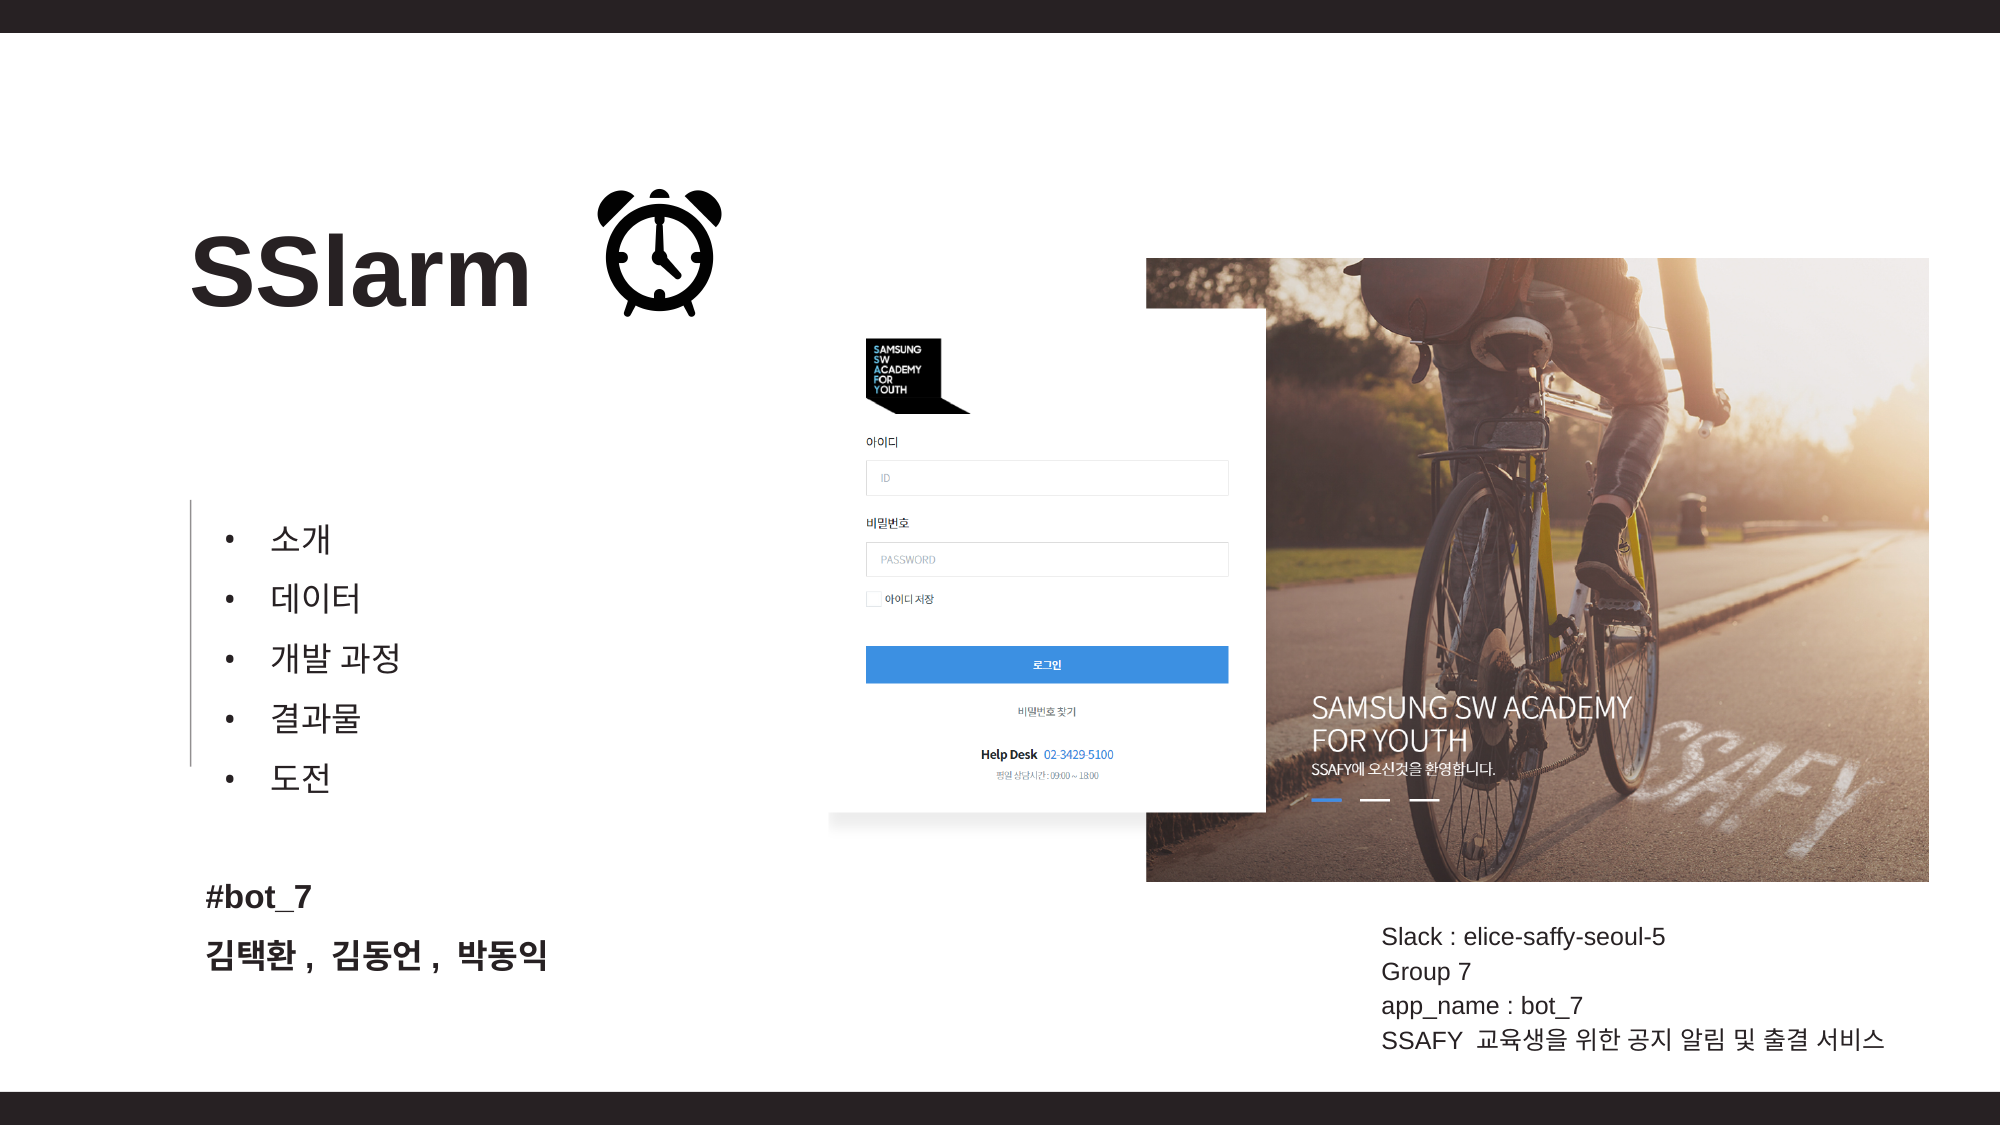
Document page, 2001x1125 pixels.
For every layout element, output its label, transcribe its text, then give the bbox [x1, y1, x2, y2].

text_box Slack : elice-saffy-seoul-5 Group 7 app_name : bot_7 SSAFY 교육생을 위한 공지 알림 및 출결 서비스 [1366, 908, 1929, 1066]
text_box #bot_7 김택환, 김동언, 박동익 [190, 847, 839, 978]
text_box [0, 0, 2000, 33]
text_box [0, 1091, 2000, 1125]
text_box 소개 데이터 개발 과정 결과물 도전 [208, 491, 625, 776]
picture [595, 188, 1929, 883]
text_box SSlarm [174, 198, 596, 376]
